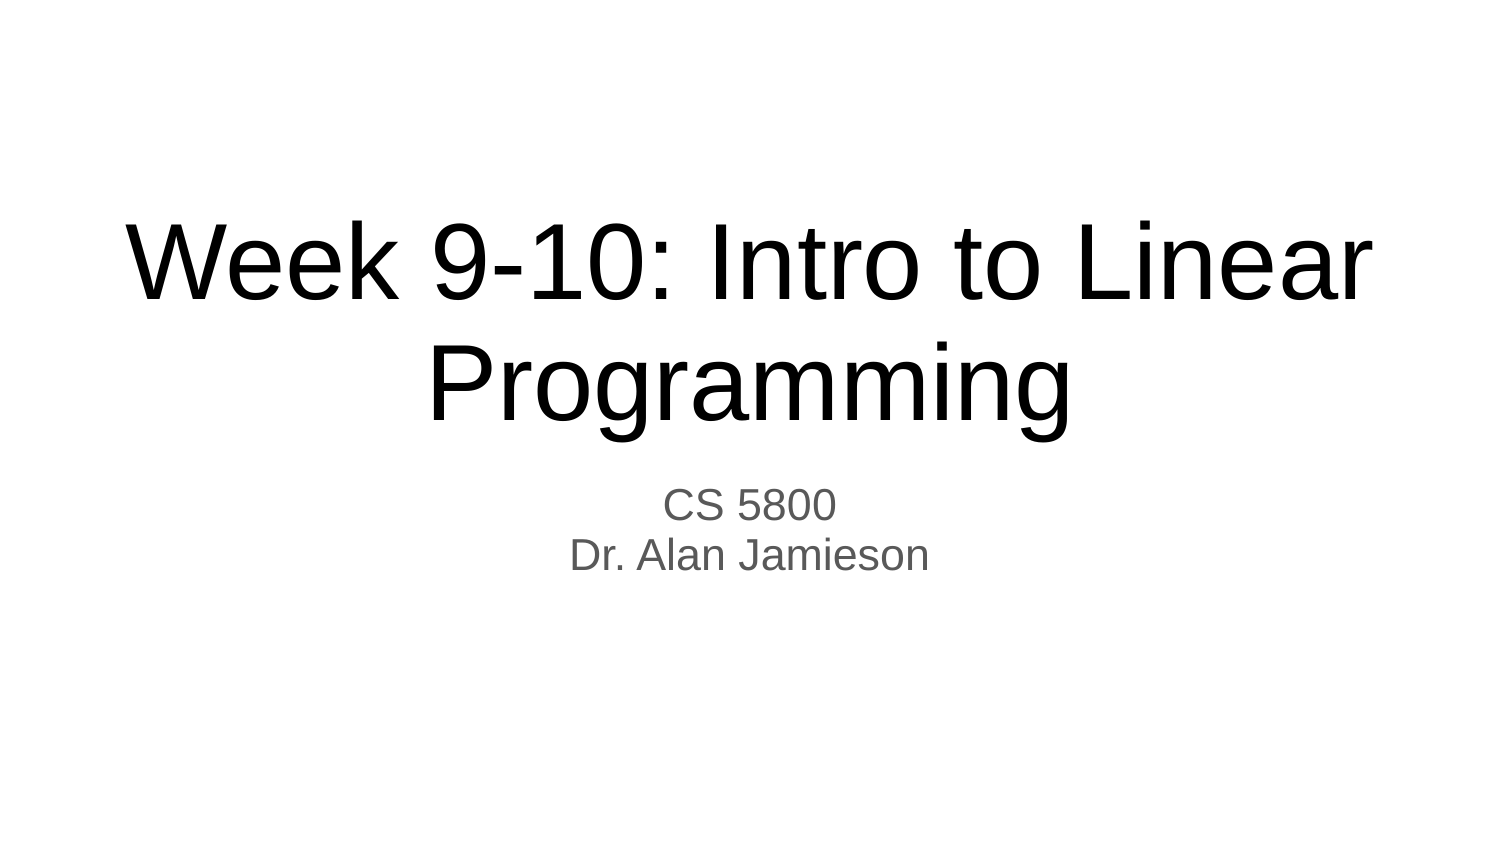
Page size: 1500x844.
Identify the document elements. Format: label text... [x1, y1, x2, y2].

title Week 9-10: Intro to Linear Programming [51, 122, 1449, 459]
subtitle CS 5800 Dr. Alan Jamieson [51, 464, 1449, 595]
